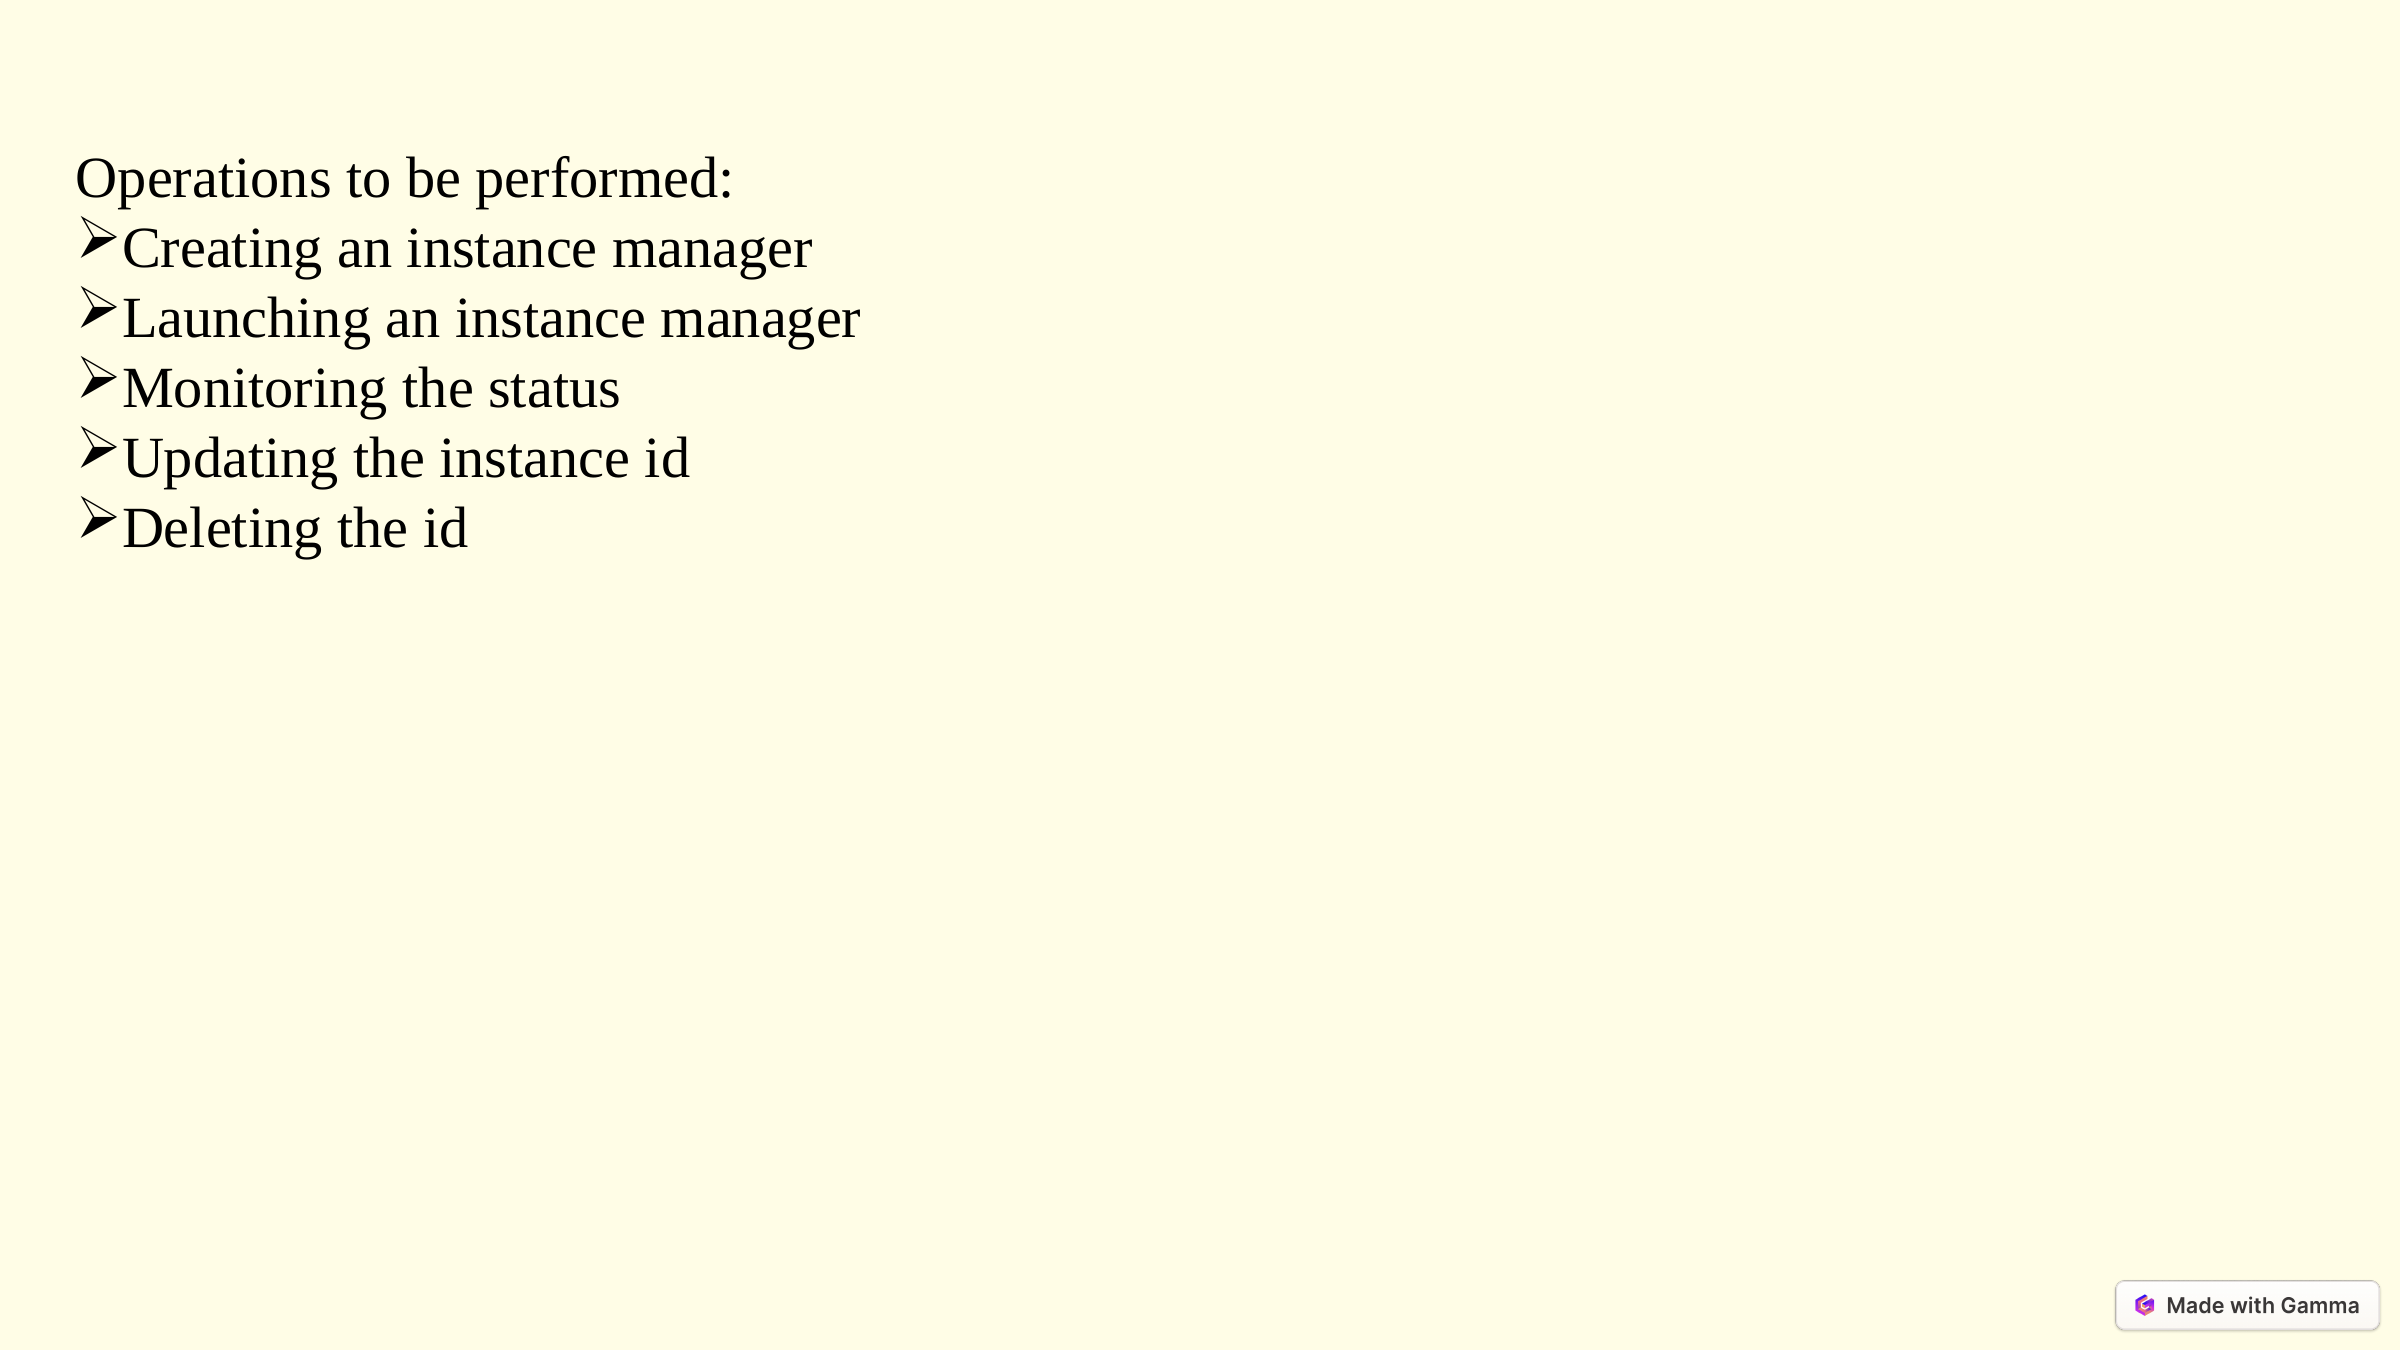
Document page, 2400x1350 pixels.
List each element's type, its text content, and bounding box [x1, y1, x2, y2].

text_box Operations to be performed: Creating an instance manager Launching an instance manager Monitoring the status Updating the instance id Deleting the id [61, 132, 2024, 637]
picture [2106, 1271, 2389, 1339]
